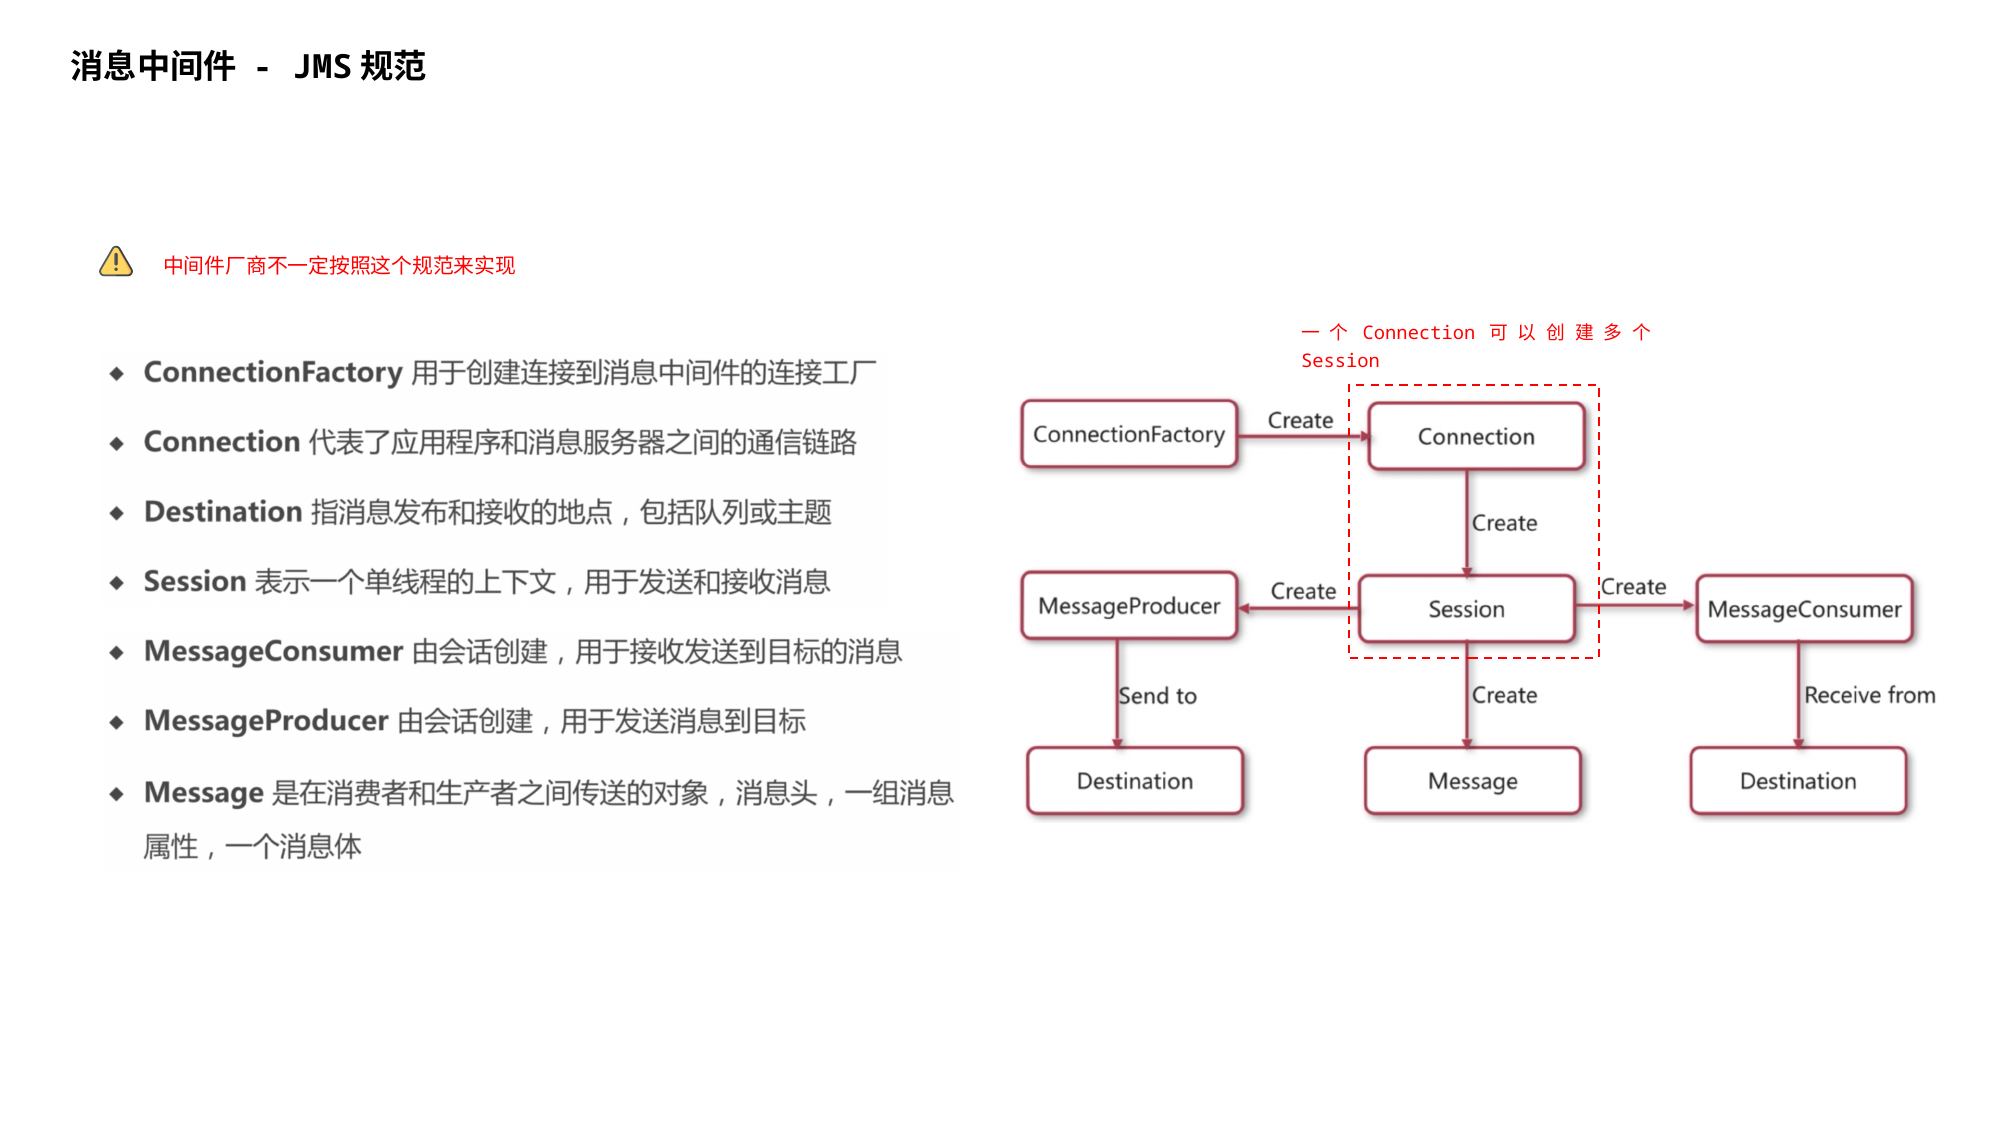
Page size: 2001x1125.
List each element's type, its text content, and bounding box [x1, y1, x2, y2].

text_box 一个Connection可以创建多个Session [1286, 307, 1671, 379]
picture [99, 348, 888, 606]
text_box [1348, 384, 1600, 389]
picture [1013, 389, 1943, 823]
text_box 中间件厂商不一定按照这个规范来实现 [148, 239, 632, 285]
text_box 消息中间件 - JMS规范 [55, 38, 516, 93]
picture [99, 244, 133, 278]
picture [99, 627, 958, 871]
